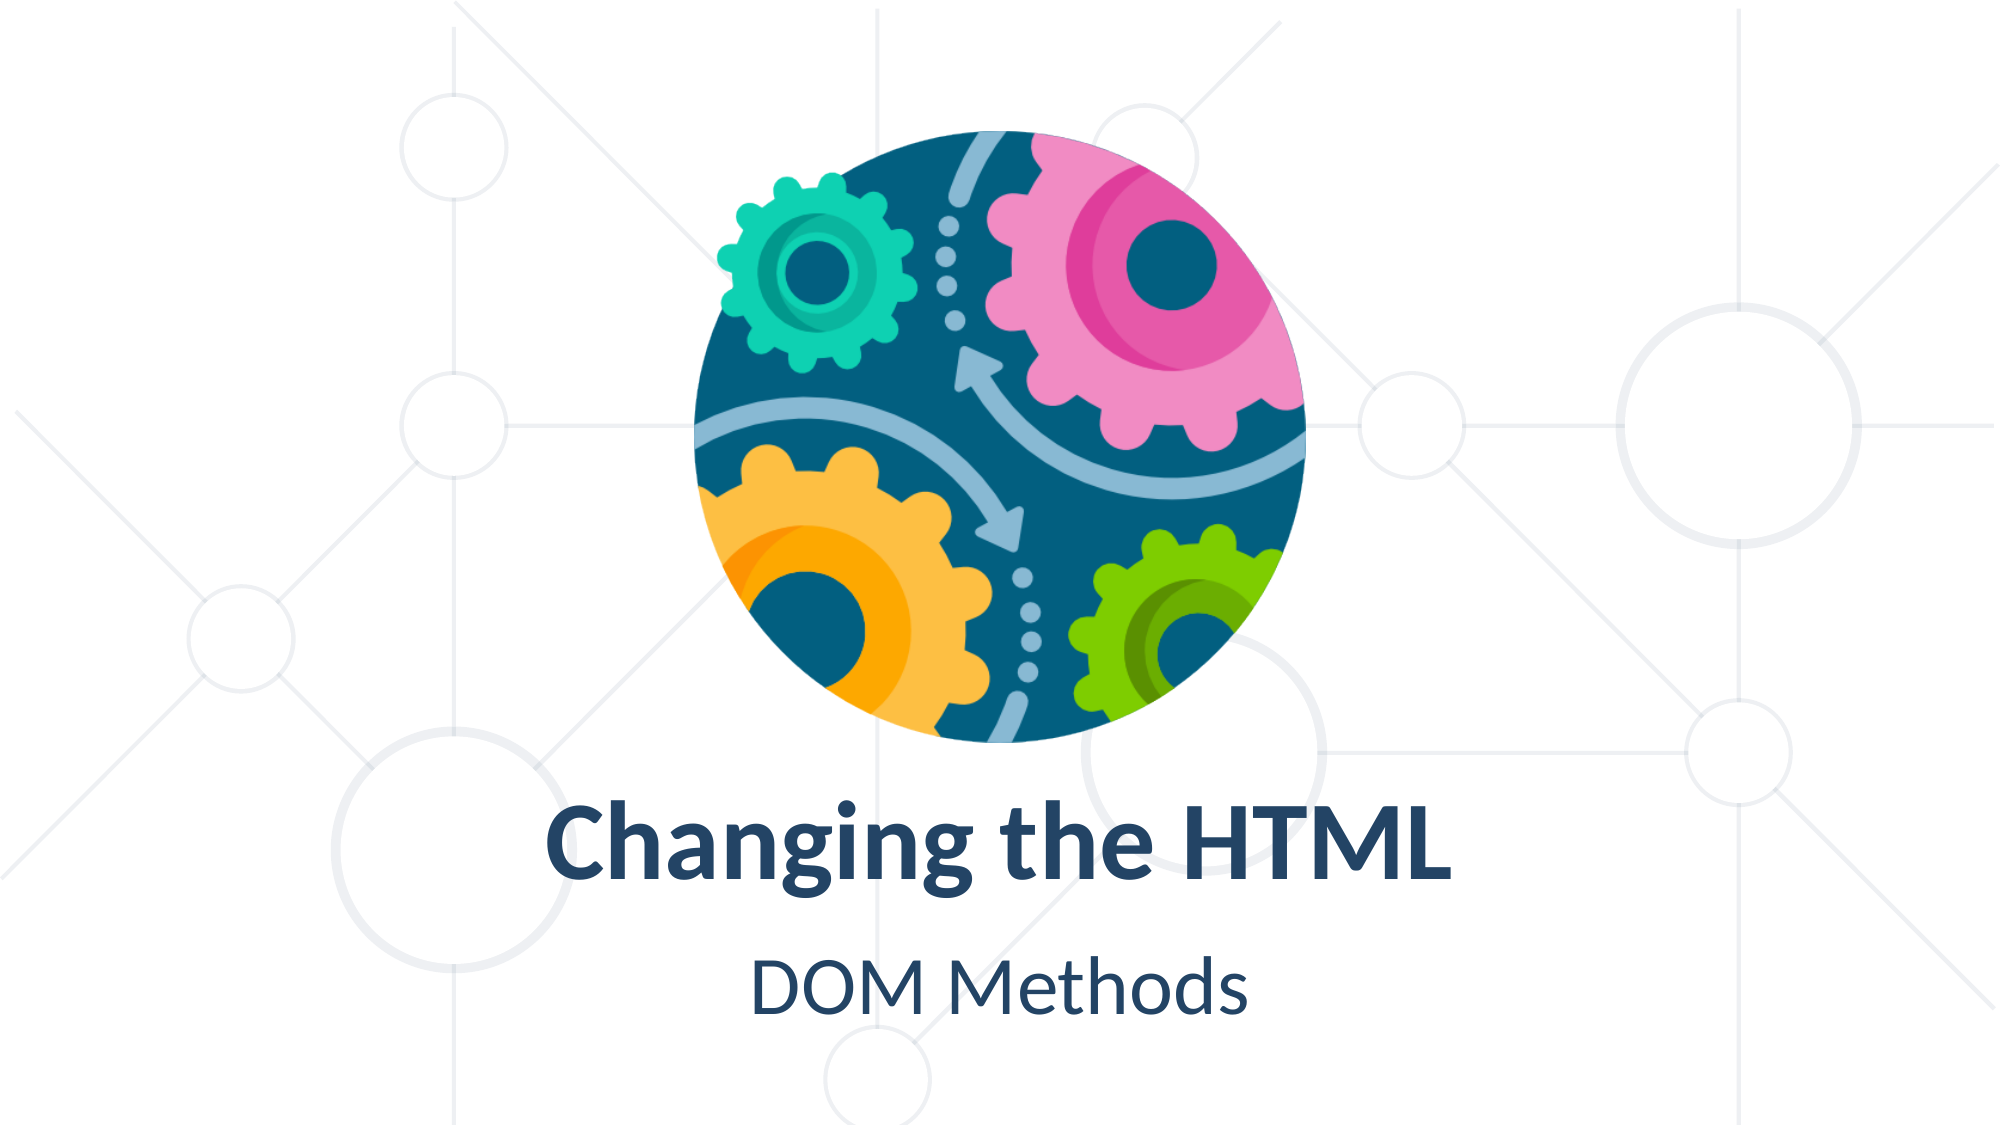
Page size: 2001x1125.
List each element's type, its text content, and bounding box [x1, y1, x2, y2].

picture [938, 216, 959, 237]
picture [936, 246, 956, 267]
picture [1018, 662, 1038, 683]
picture [1021, 602, 1041, 623]
subtitle DOM Methods [100, 916, 1900, 1043]
picture [937, 276, 957, 296]
picture [1012, 568, 1033, 588]
picture [945, 311, 965, 331]
picture [1021, 631, 1041, 652]
title Changing the HTML [100, 771, 1900, 898]
picture [694, 131, 1306, 744]
